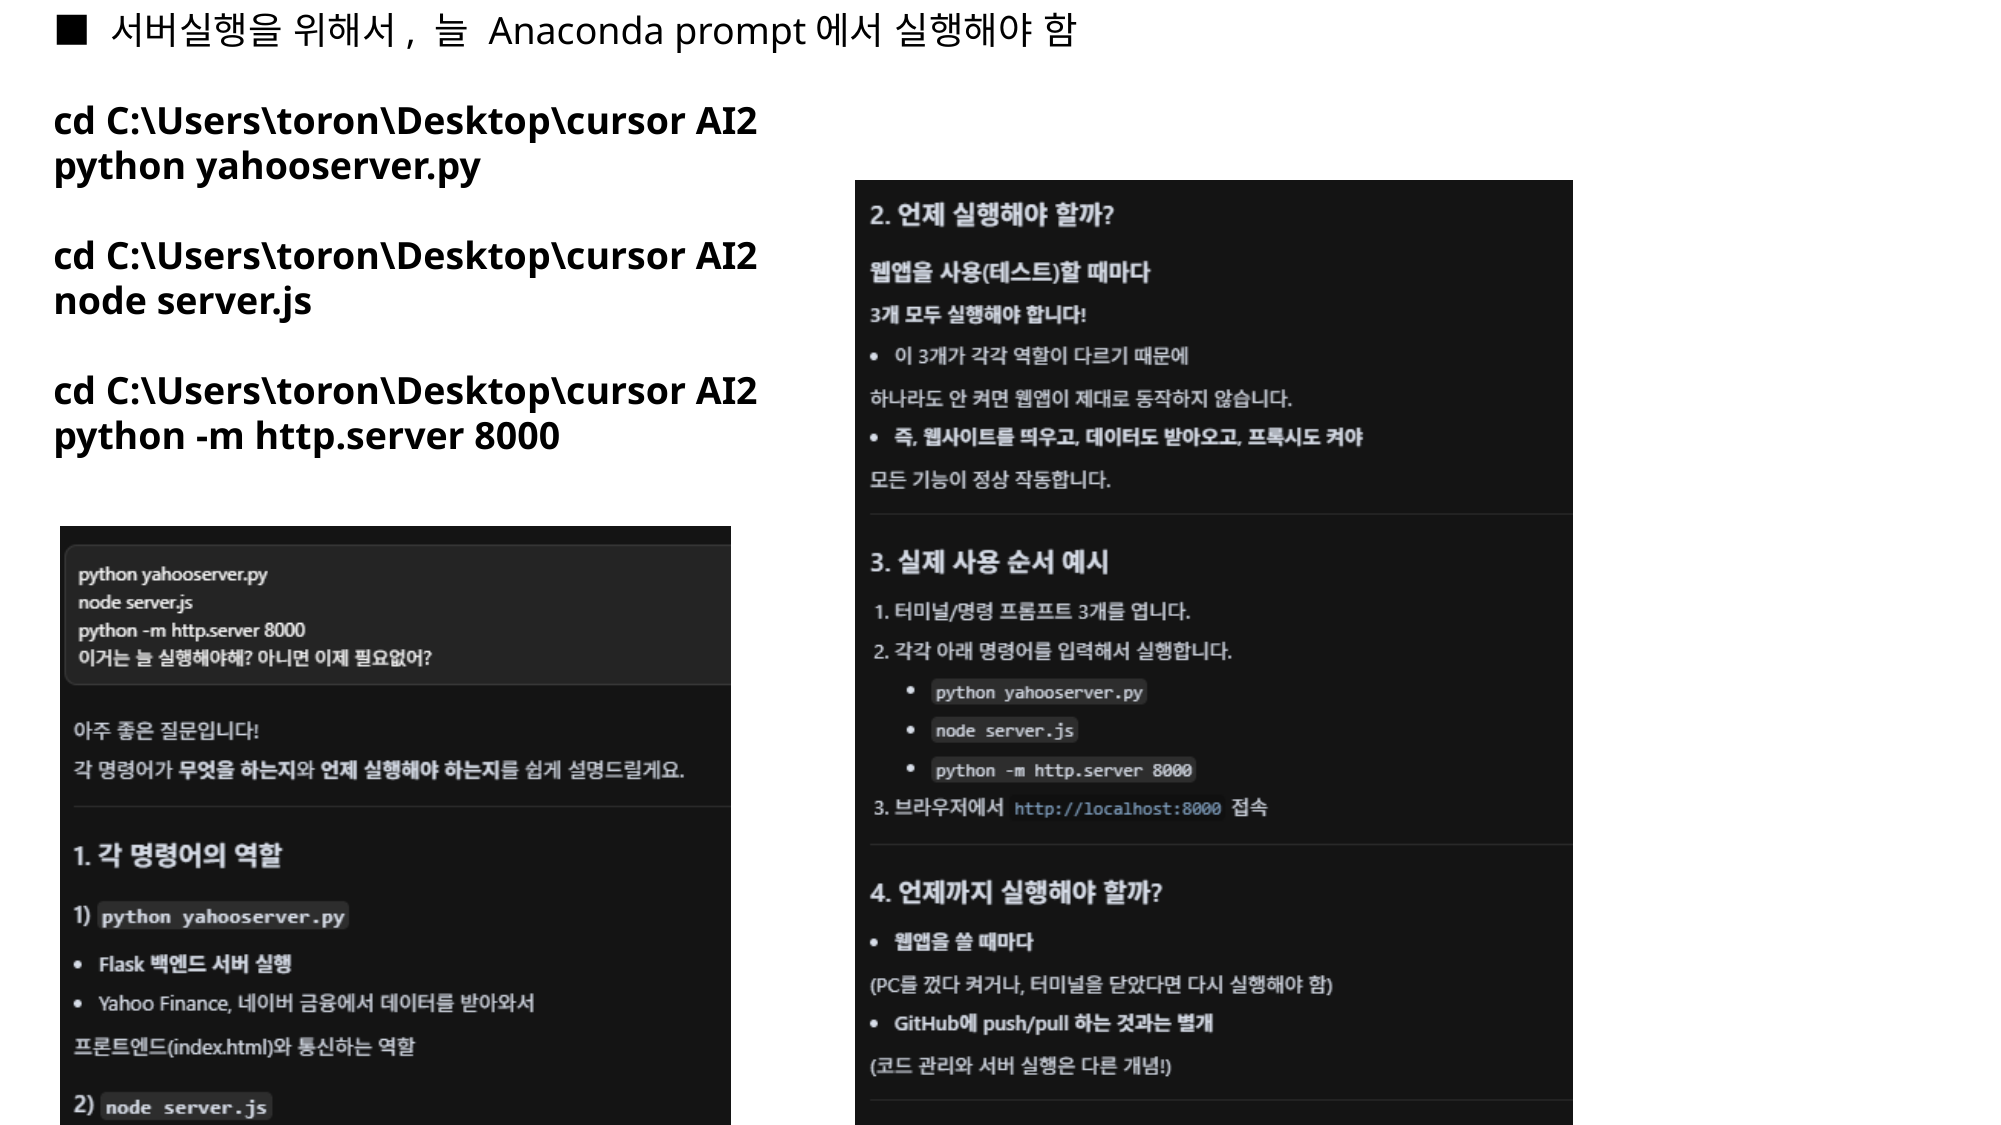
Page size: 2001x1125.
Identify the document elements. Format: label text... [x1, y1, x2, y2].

picture [855, 180, 1574, 1125]
text_box ■ 서버실행을 위해서, 늘 Anaconda prompt에서 실행해야 함 cd C:\Users\toron\Desktop\cursor AI2 python yahooserver.py cd C:\Users\toron\Desktop\cursor AI2 node server.js cd C:\Users\toron\Desktop\cursor AI2 python -m http.server 8000 [38, 0, 1353, 465]
picture [59, 525, 731, 1125]
